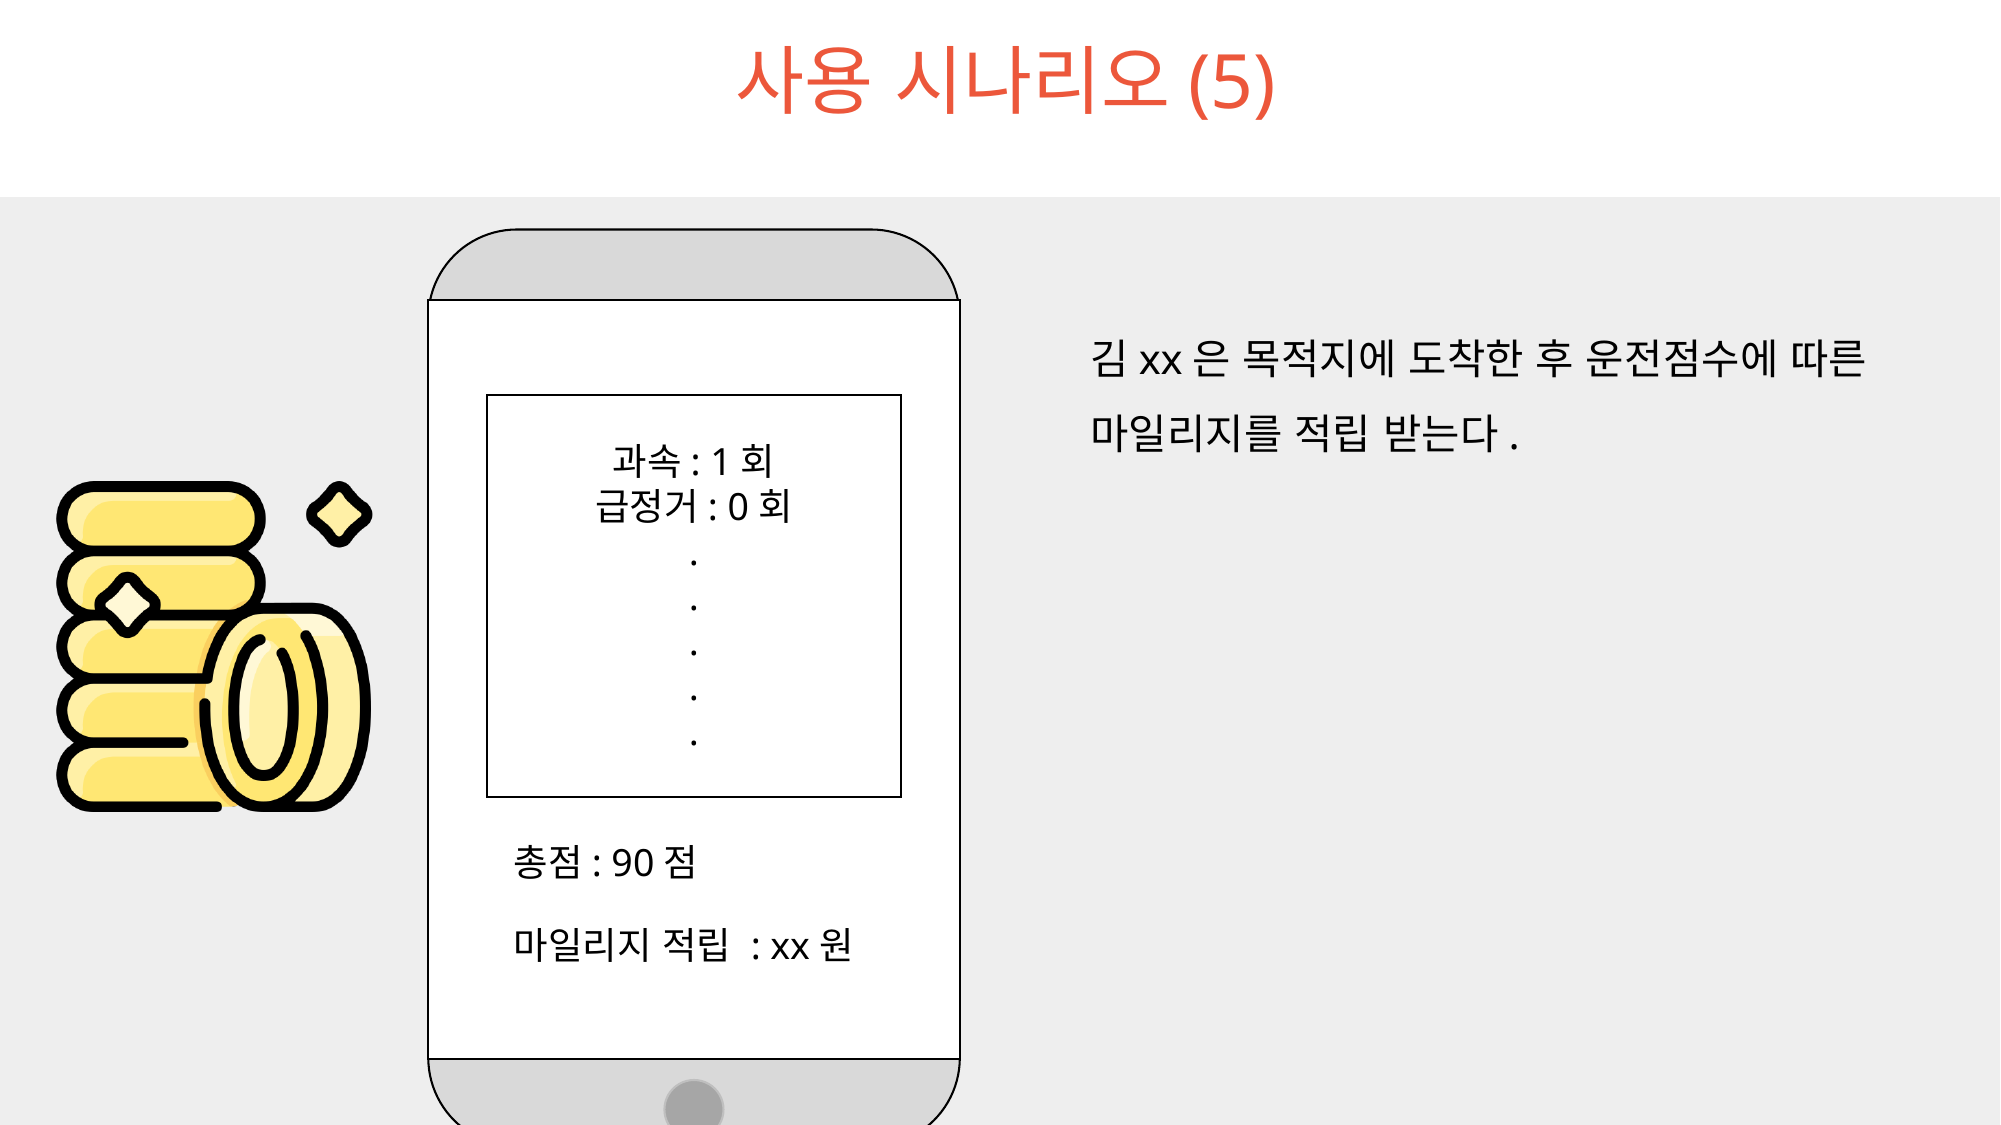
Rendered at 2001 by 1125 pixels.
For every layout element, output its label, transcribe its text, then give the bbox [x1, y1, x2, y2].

picture [48, 481, 380, 812]
text_box 사용 시나리오(5) [368, 25, 1644, 131]
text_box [0, 197, 2000, 1125]
